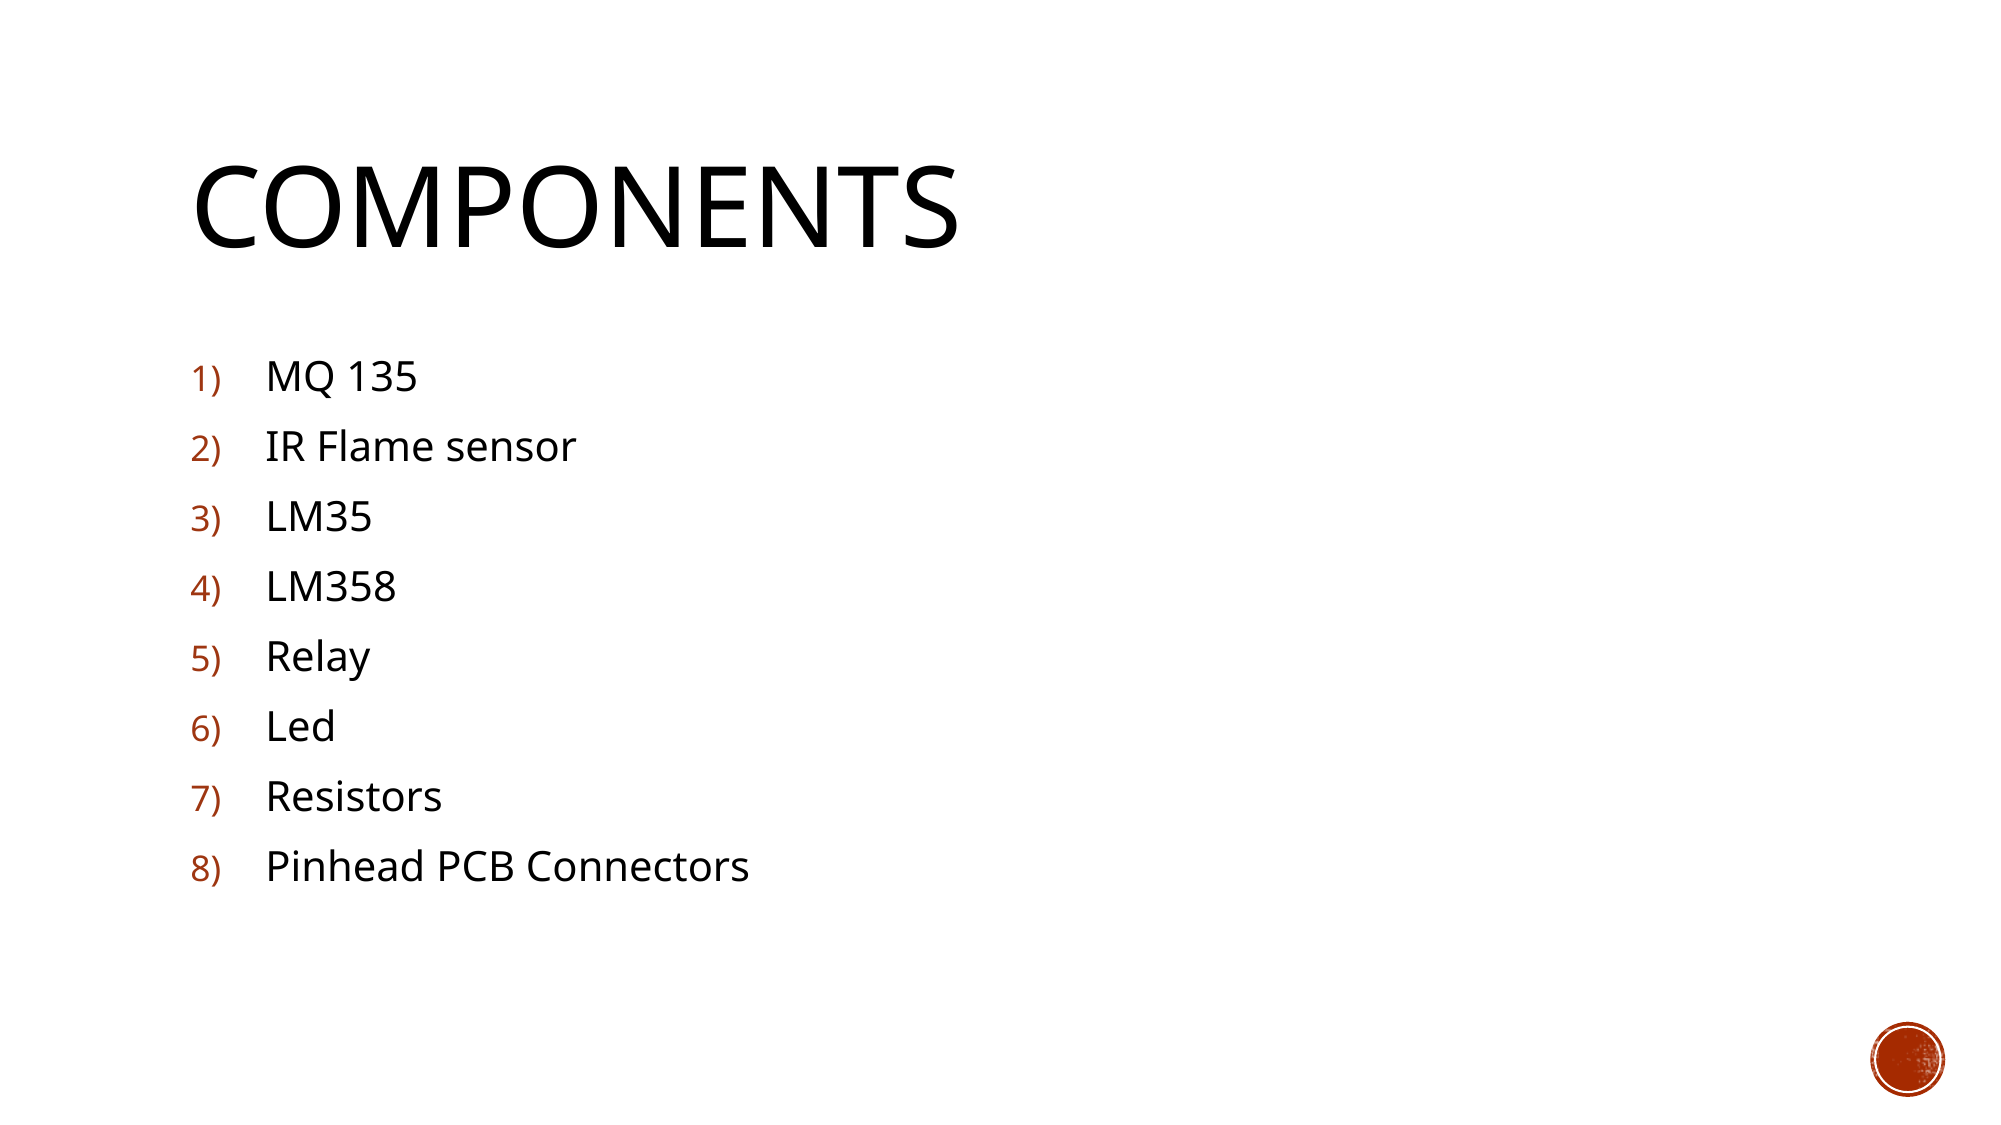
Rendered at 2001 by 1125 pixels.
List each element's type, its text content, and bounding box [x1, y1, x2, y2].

list MQ 135 IR Flame sensor LM35 LM358 Relay Led Resistors Pinhead PCB Connectors [175, 348, 1826, 1013]
title Components [175, 79, 1826, 344]
